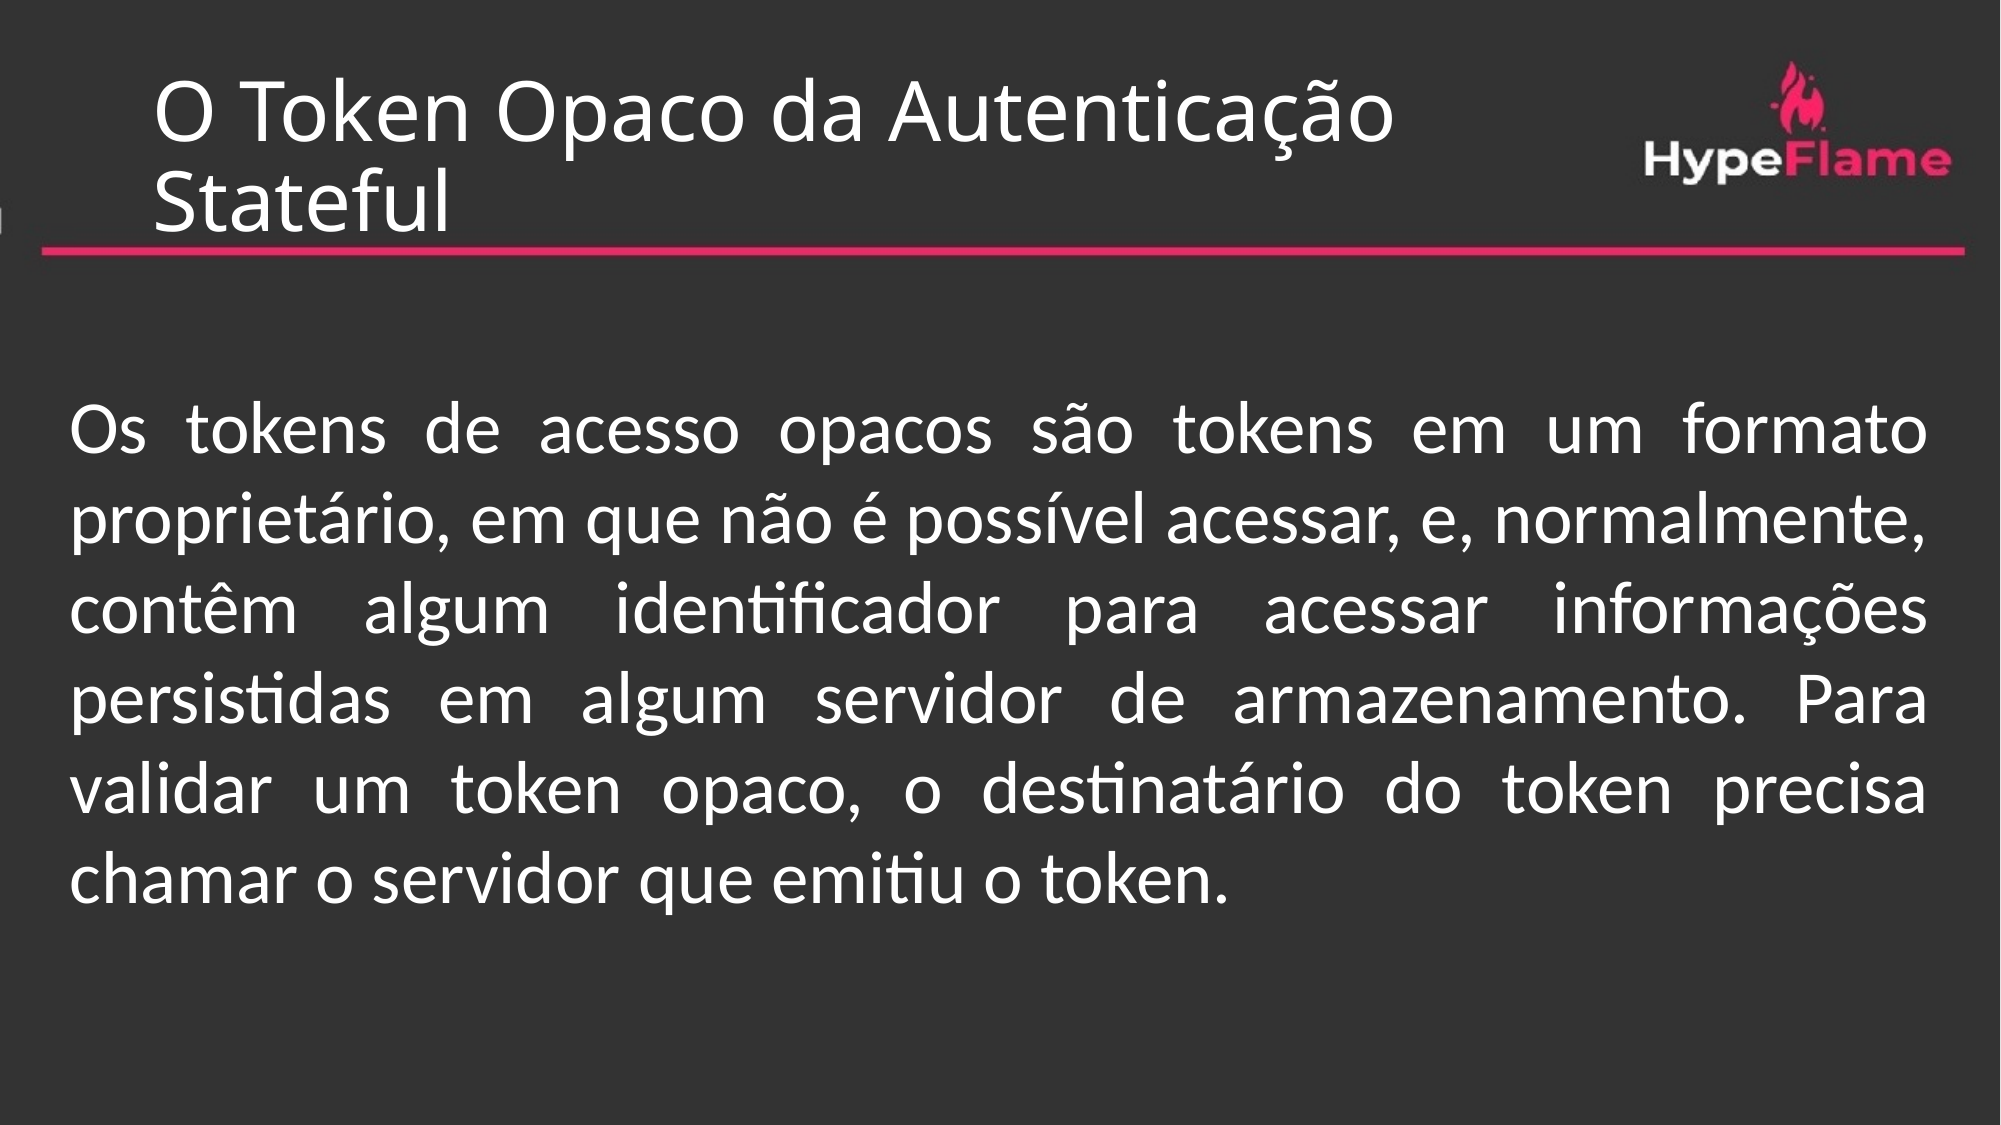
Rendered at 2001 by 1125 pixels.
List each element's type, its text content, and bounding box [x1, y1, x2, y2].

picture [0, 0, 2001, 1125]
title O Token Opaco da Autenticação Stateful [137, 59, 1619, 259]
text_box Os tokens de acesso opacos são tokens em um formato proprietário, em que não é possível acessar, e, normalmente, contêm algum identificador para acessar informações persistidas em algum servidor de armazenamento. Para validar um token opaco, o destinatário do token precisa chamar o servidor que emitiu o token. [54, 371, 1946, 927]
